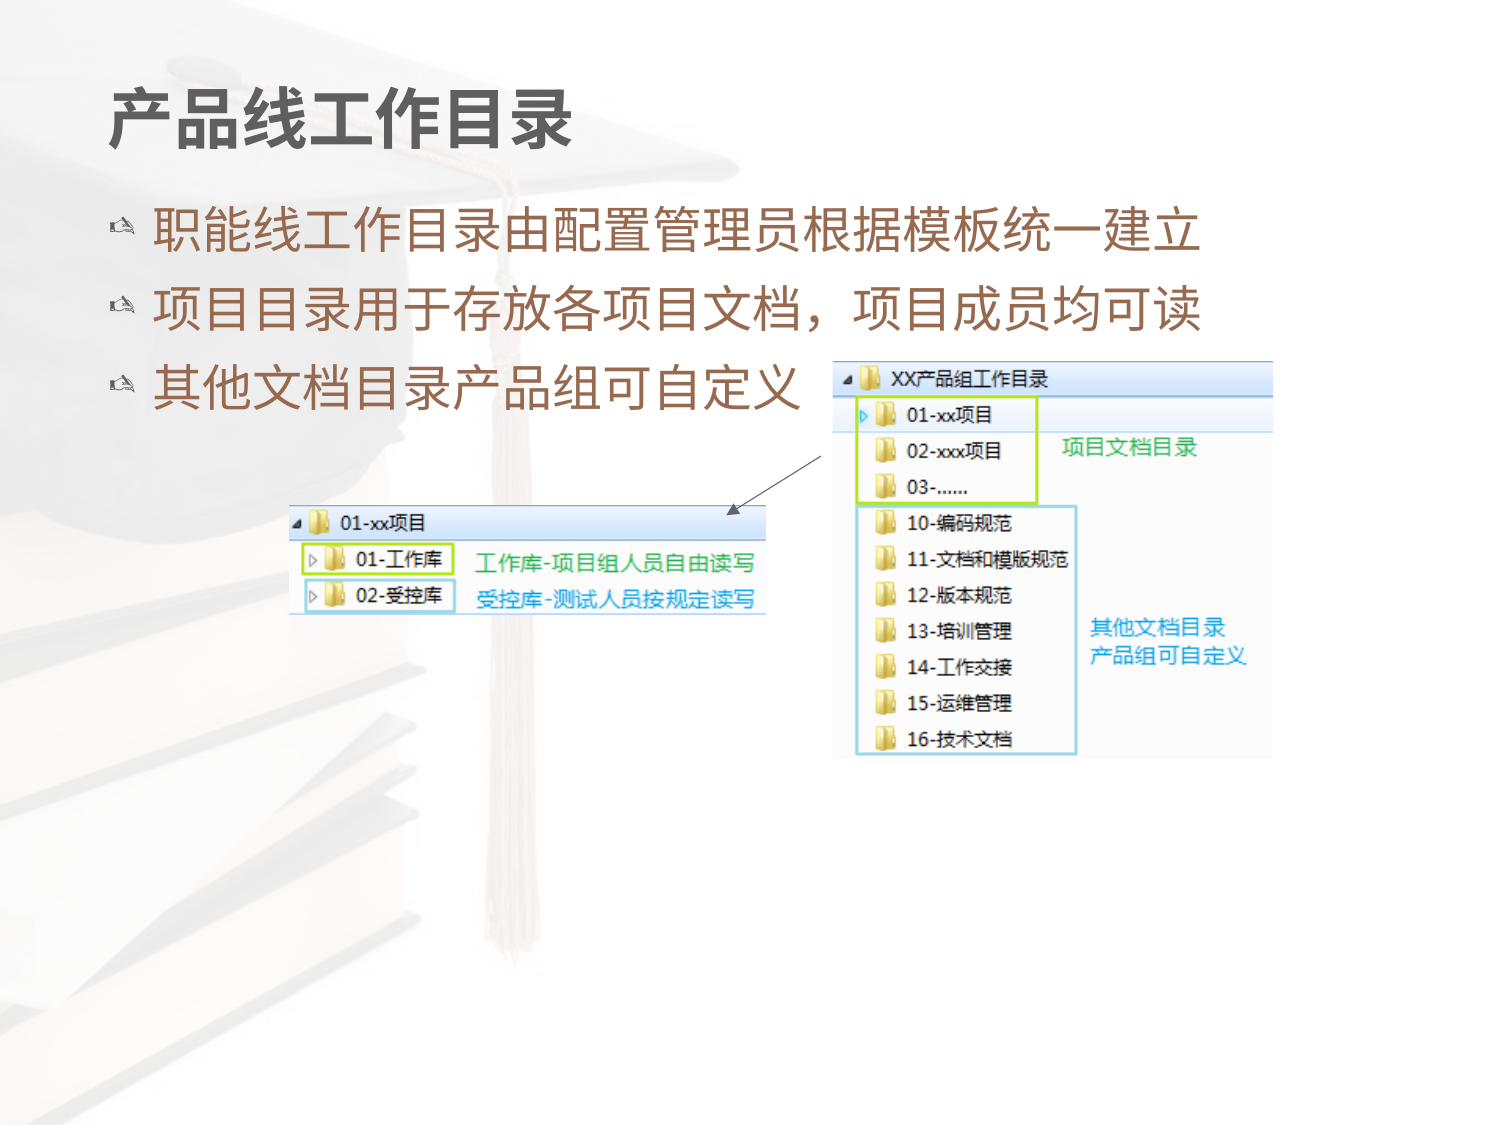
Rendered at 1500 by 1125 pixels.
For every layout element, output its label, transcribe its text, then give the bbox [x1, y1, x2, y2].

picture [832, 361, 1274, 759]
picture [289, 505, 766, 615]
title 产品线工作目录 [92, 41, 1407, 166]
list 职能线工作目录由配置管理员根据模板统一建立 项目目录用于存放各项目文档，项目成员均可读 其他文档目录产品组可自定义 [92, 197, 1407, 1060]
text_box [726, 456, 821, 516]
